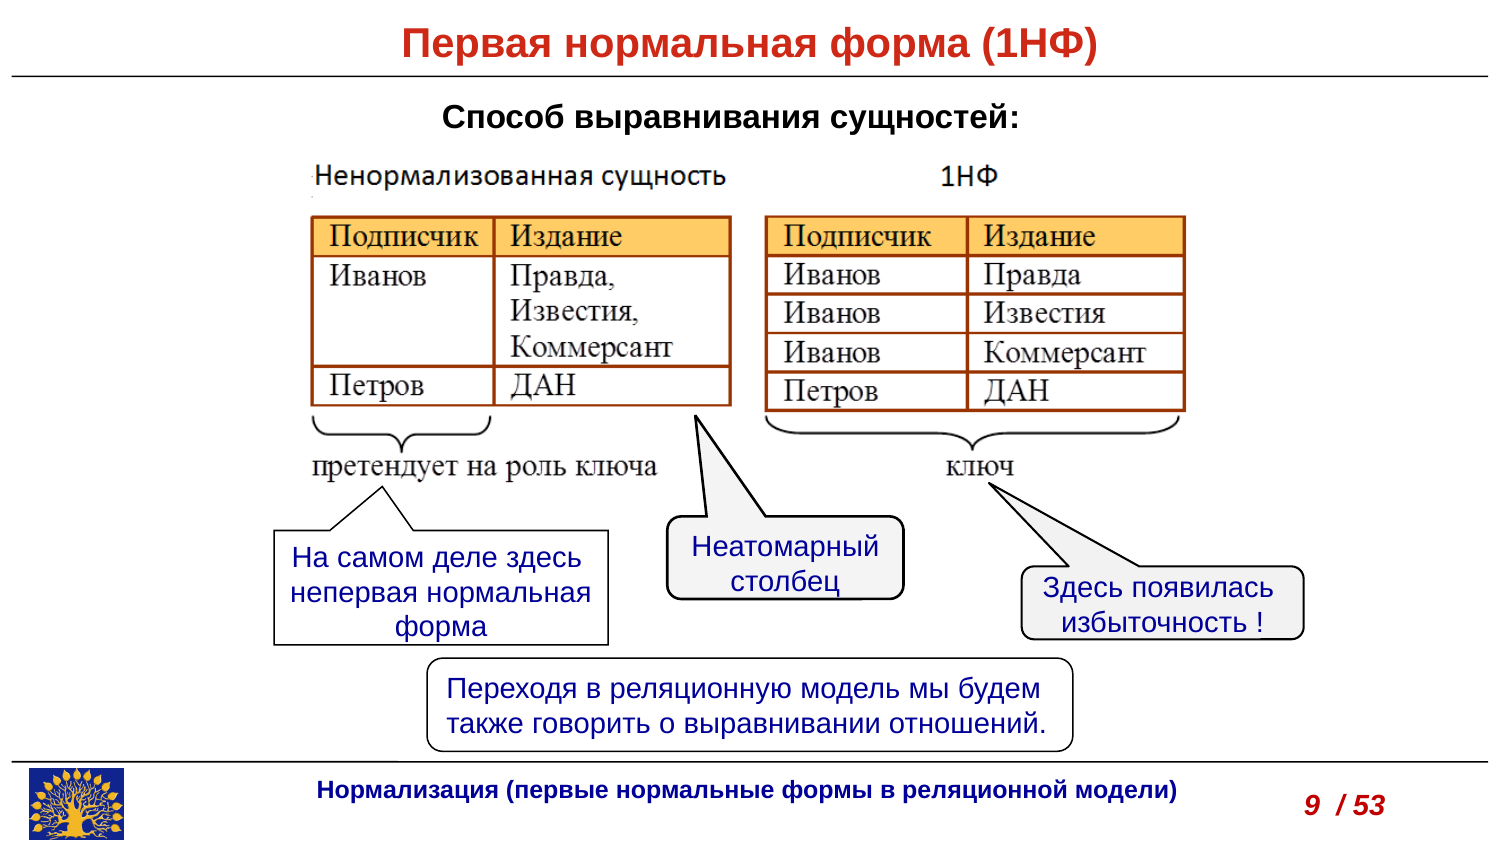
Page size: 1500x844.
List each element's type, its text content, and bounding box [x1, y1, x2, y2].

text_box Переходя в реляционную модель мы будем также говорить о выравнивании отношений. [427, 658, 1073, 752]
text_box Первая нормальная форма (1НФ) [0, 8, 1500, 76]
text_box На самом деле здесь непервая нормальная форма [274, 497, 609, 645]
text_box Cпособ выравнивания сущностей: [427, 87, 1058, 143]
picture [306, 149, 1194, 489]
picture [29, 768, 124, 840]
text_box Неатомарный столбец [667, 497, 904, 599]
text_box Здесь появилась избыточность ! [1002, 497, 1304, 640]
